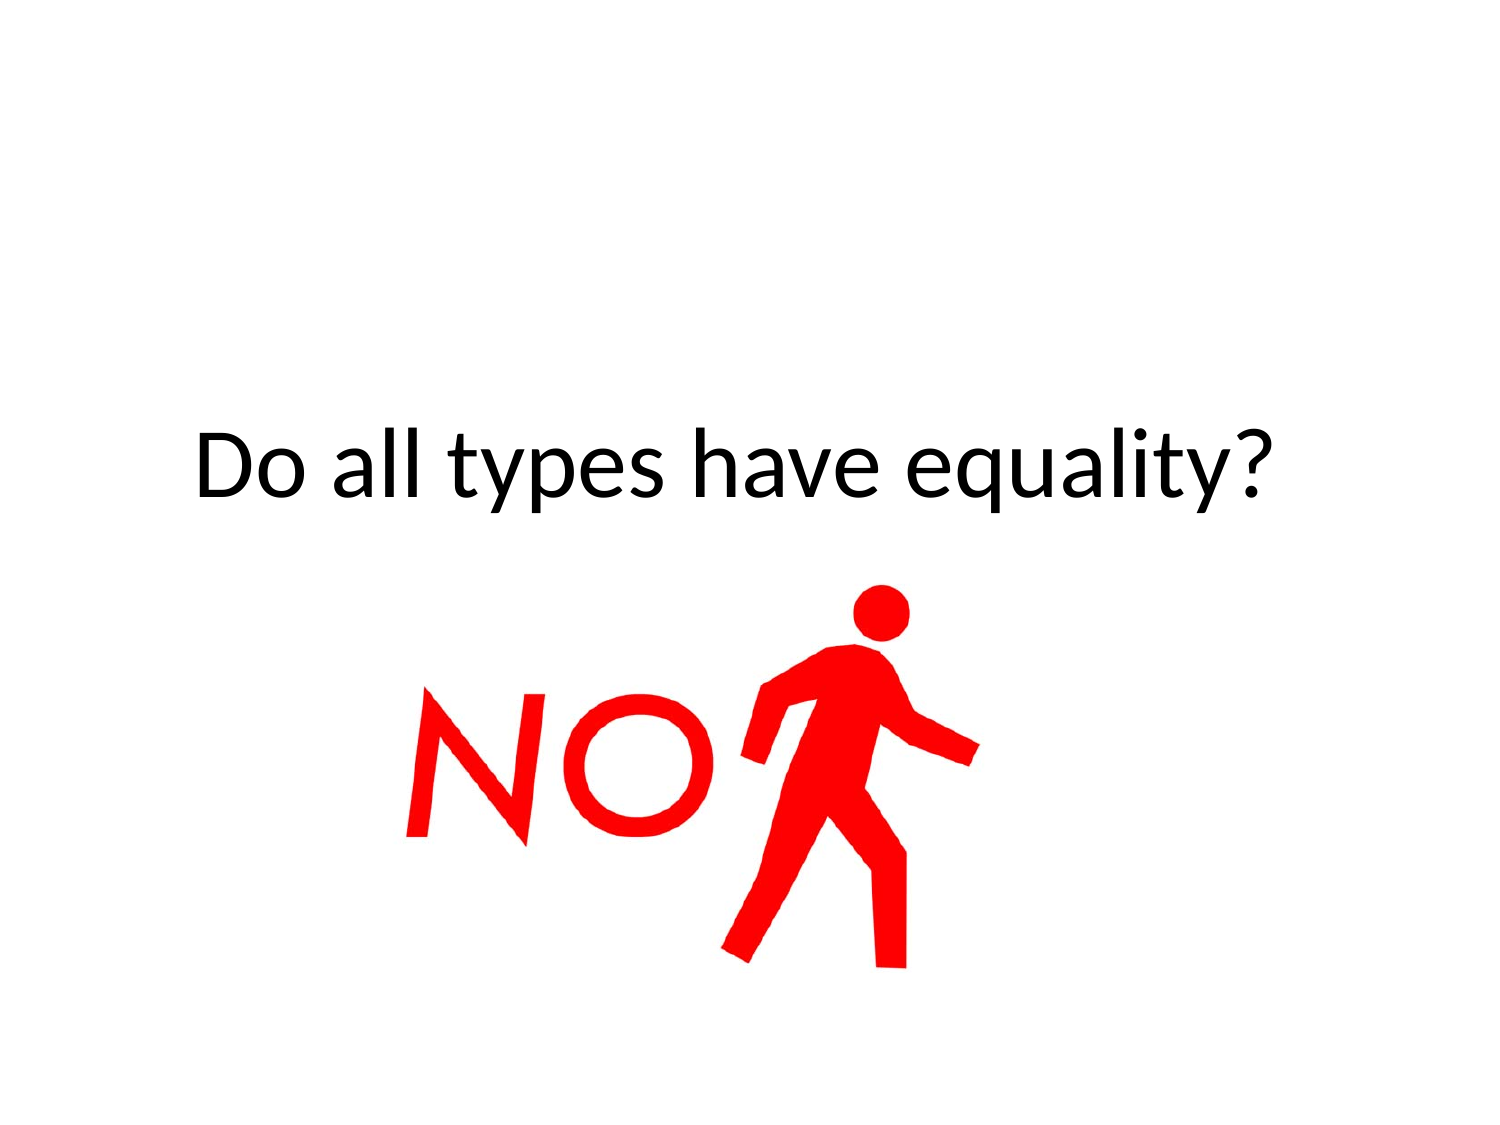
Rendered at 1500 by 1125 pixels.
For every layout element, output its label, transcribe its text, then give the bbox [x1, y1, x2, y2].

picture [378, 554, 1009, 991]
text_box Do all types have equality? [179, 390, 1294, 525]
